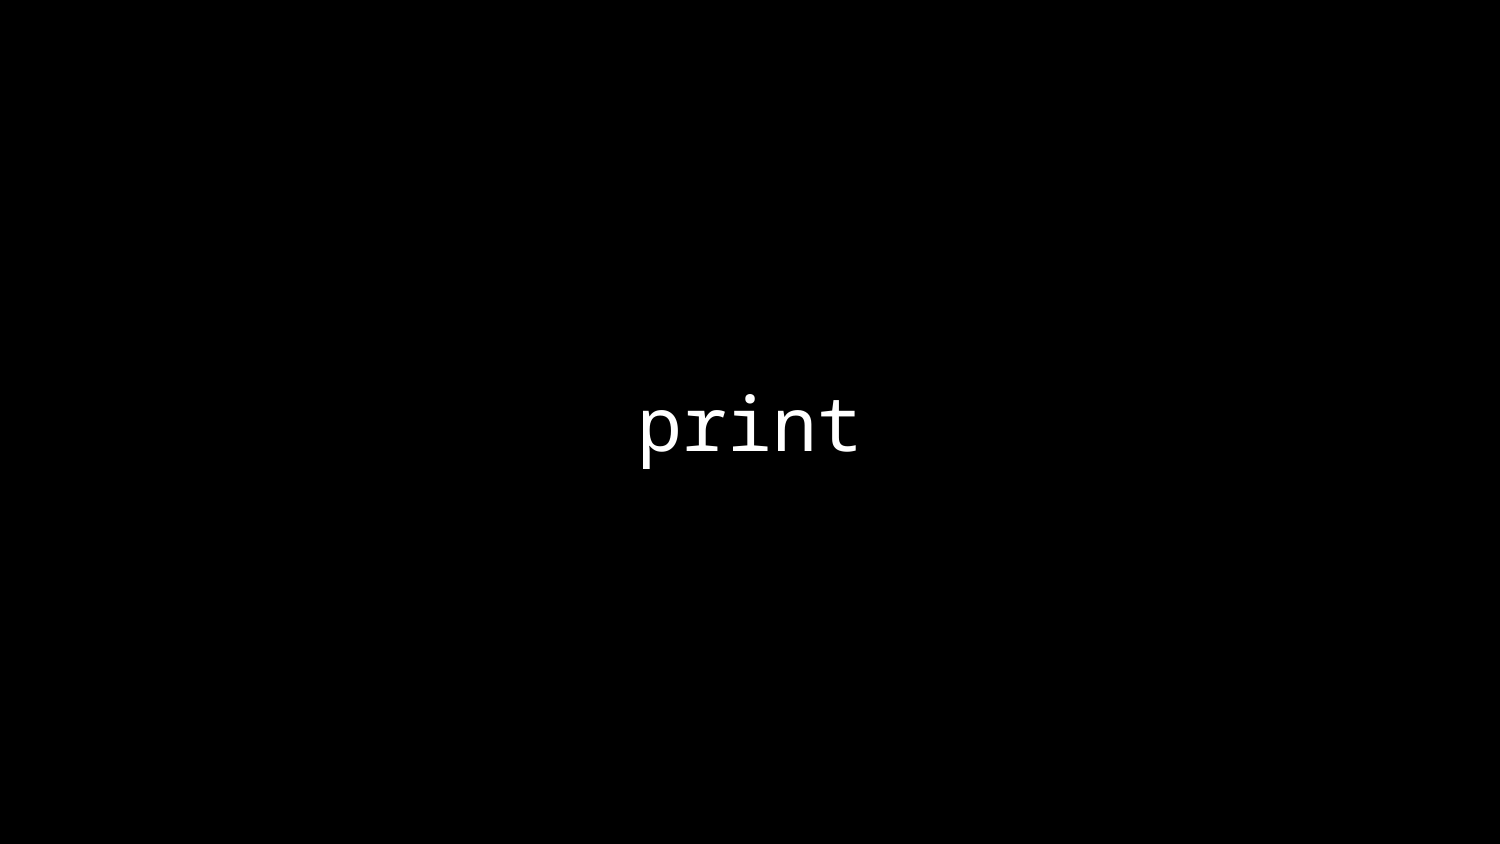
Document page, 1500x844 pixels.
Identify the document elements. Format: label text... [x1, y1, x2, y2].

title print [51, 352, 1449, 491]
